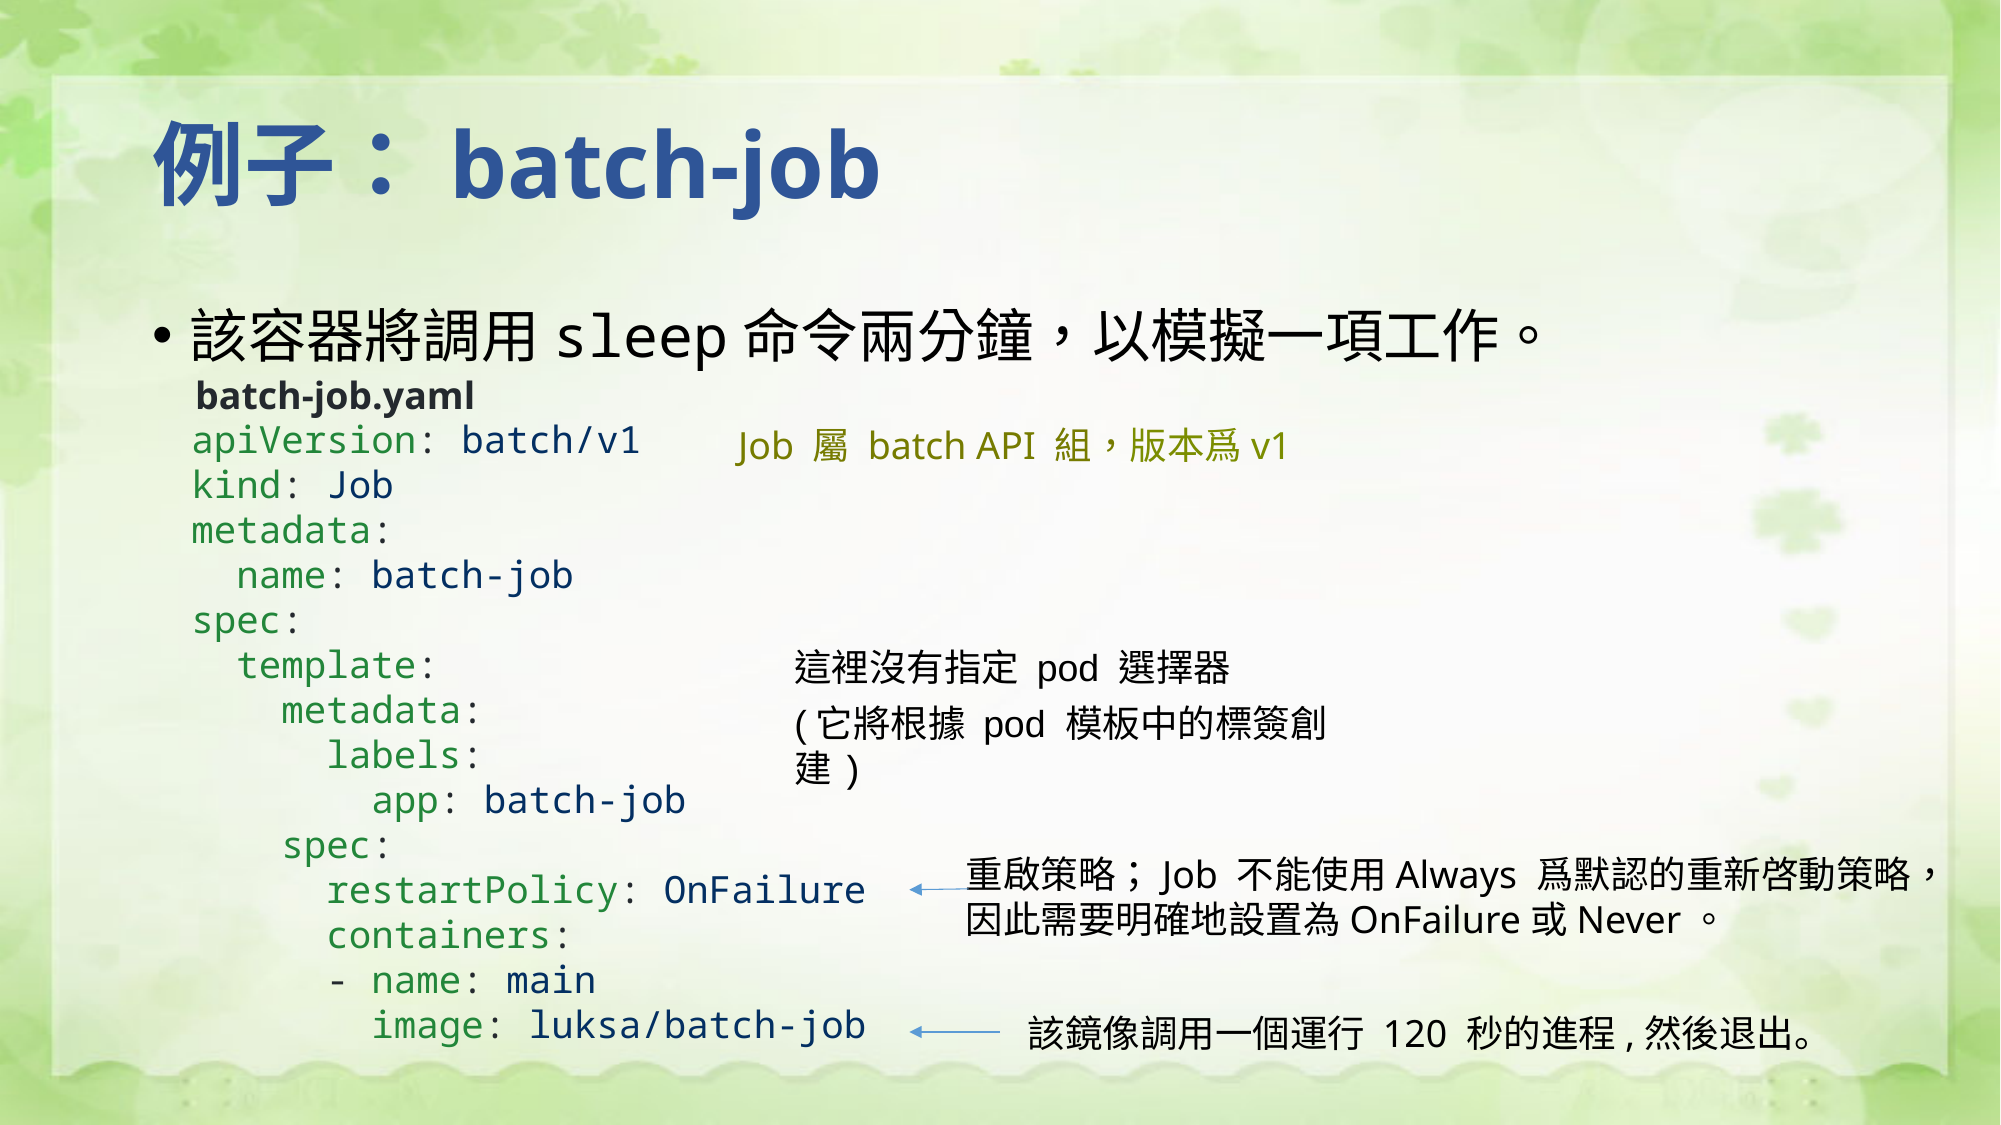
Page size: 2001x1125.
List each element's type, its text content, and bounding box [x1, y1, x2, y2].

text_box batch-job.yaml [180, 364, 491, 425]
picture [0, 0, 2001, 1125]
list 該容器將調用sleep命令兩分鐘，以模擬一項工作。 [137, 299, 1863, 1014]
text_box 重啟策略；Job 不能使用Always 爲默認的重新啓動策略， 因此需要明確地設置為OnFailure或Never。 [950, 843, 1964, 949]
text_box apiVersion: batch/v1 kind: Job metadata: name: batch-job spec: template: metadata: labels: app: batch-job spec: restartPolicy: OnFailure containers: - name: main image: luksa/batch-job [176, 409, 1177, 1054]
text_box 該鏡像調用一個運行 120 秒的進程,然後退出。 [1013, 1002, 1827, 1063]
title 例子：batch-job [137, 59, 1863, 278]
text_box Job 屬 batch API 組，版本爲v1 [723, 414, 1350, 475]
text_box 這裡沒有指定 pod 選擇器 (它將根據 pod 模板中的標簽創建) [779, 636, 1399, 798]
